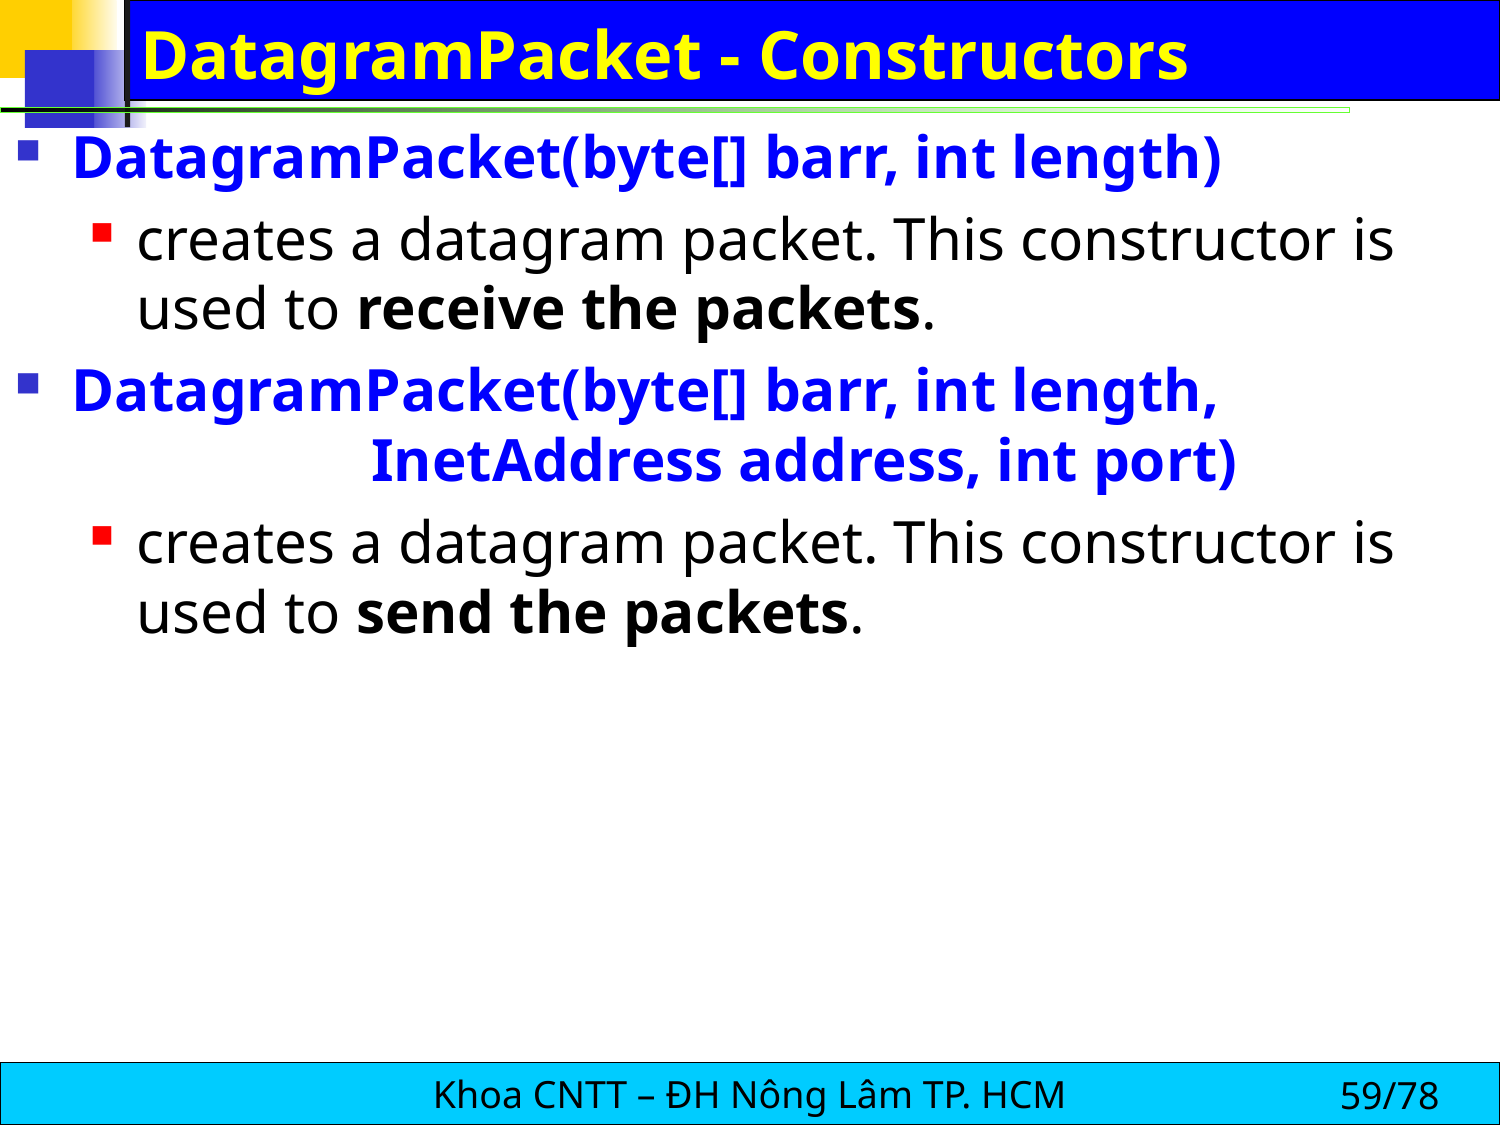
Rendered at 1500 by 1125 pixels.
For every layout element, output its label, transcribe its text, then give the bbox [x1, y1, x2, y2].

title DatagramPacket - Constructors [124, 12, 1467, 101]
list DatagramPacket(byte[] barr, int length) creates a datagram packet. This constructor is used to receive the packets. DatagramPacket(byte[] barr, int length, InetAddress address, int port) creates a datagram packet. This constructor is used to send the packets. [0, 112, 1500, 1051]
